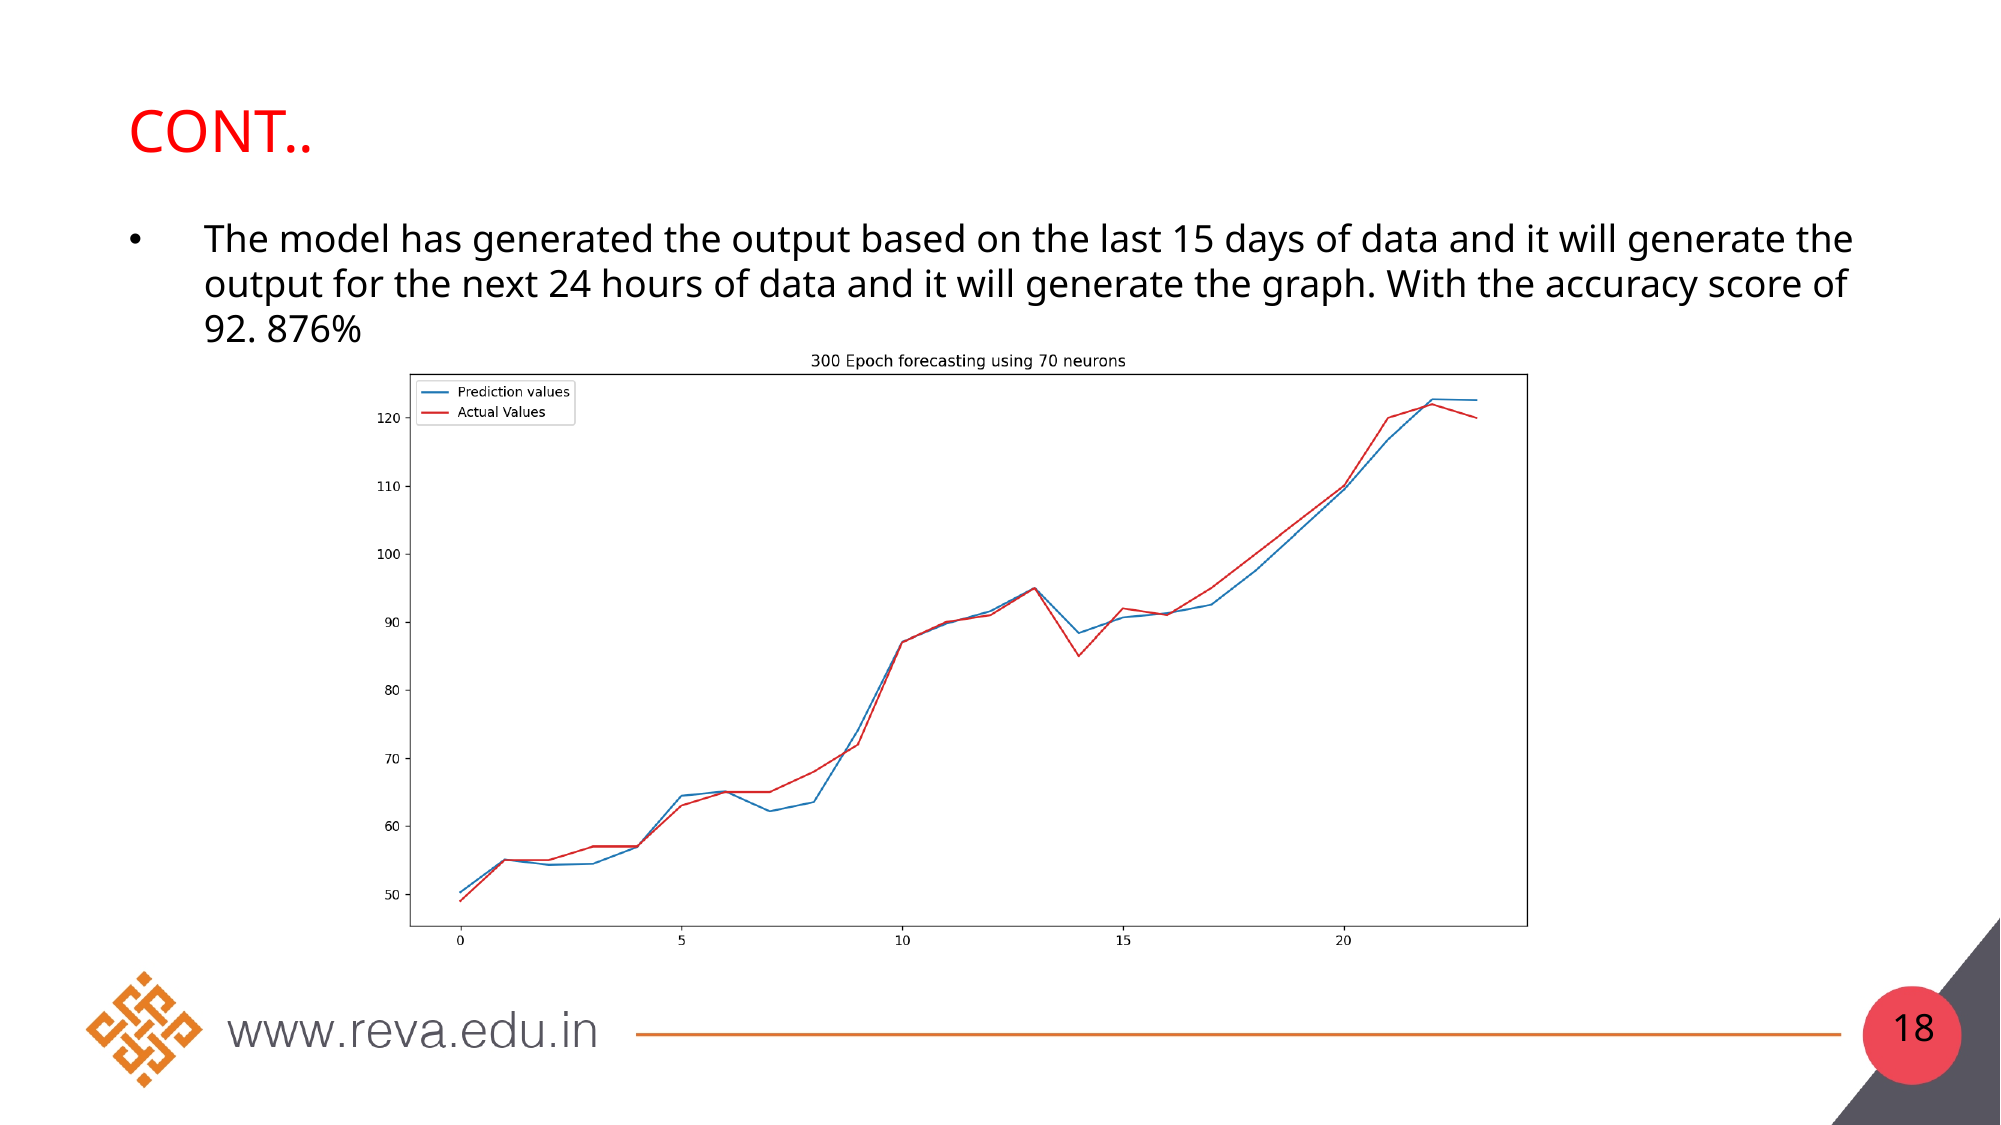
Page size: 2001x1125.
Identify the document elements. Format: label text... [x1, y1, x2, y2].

picture [0, 0, 2000, 1125]
slide_number 18 [1864, 999, 1963, 1060]
list The model has generated the output based on the last 15 days of data and it will generate the output for the next 24 hours of data and it will generate the graph. With the accuracy score of 92. 876%. [114, 208, 1886, 950]
title Cont.. [114, 64, 1133, 203]
